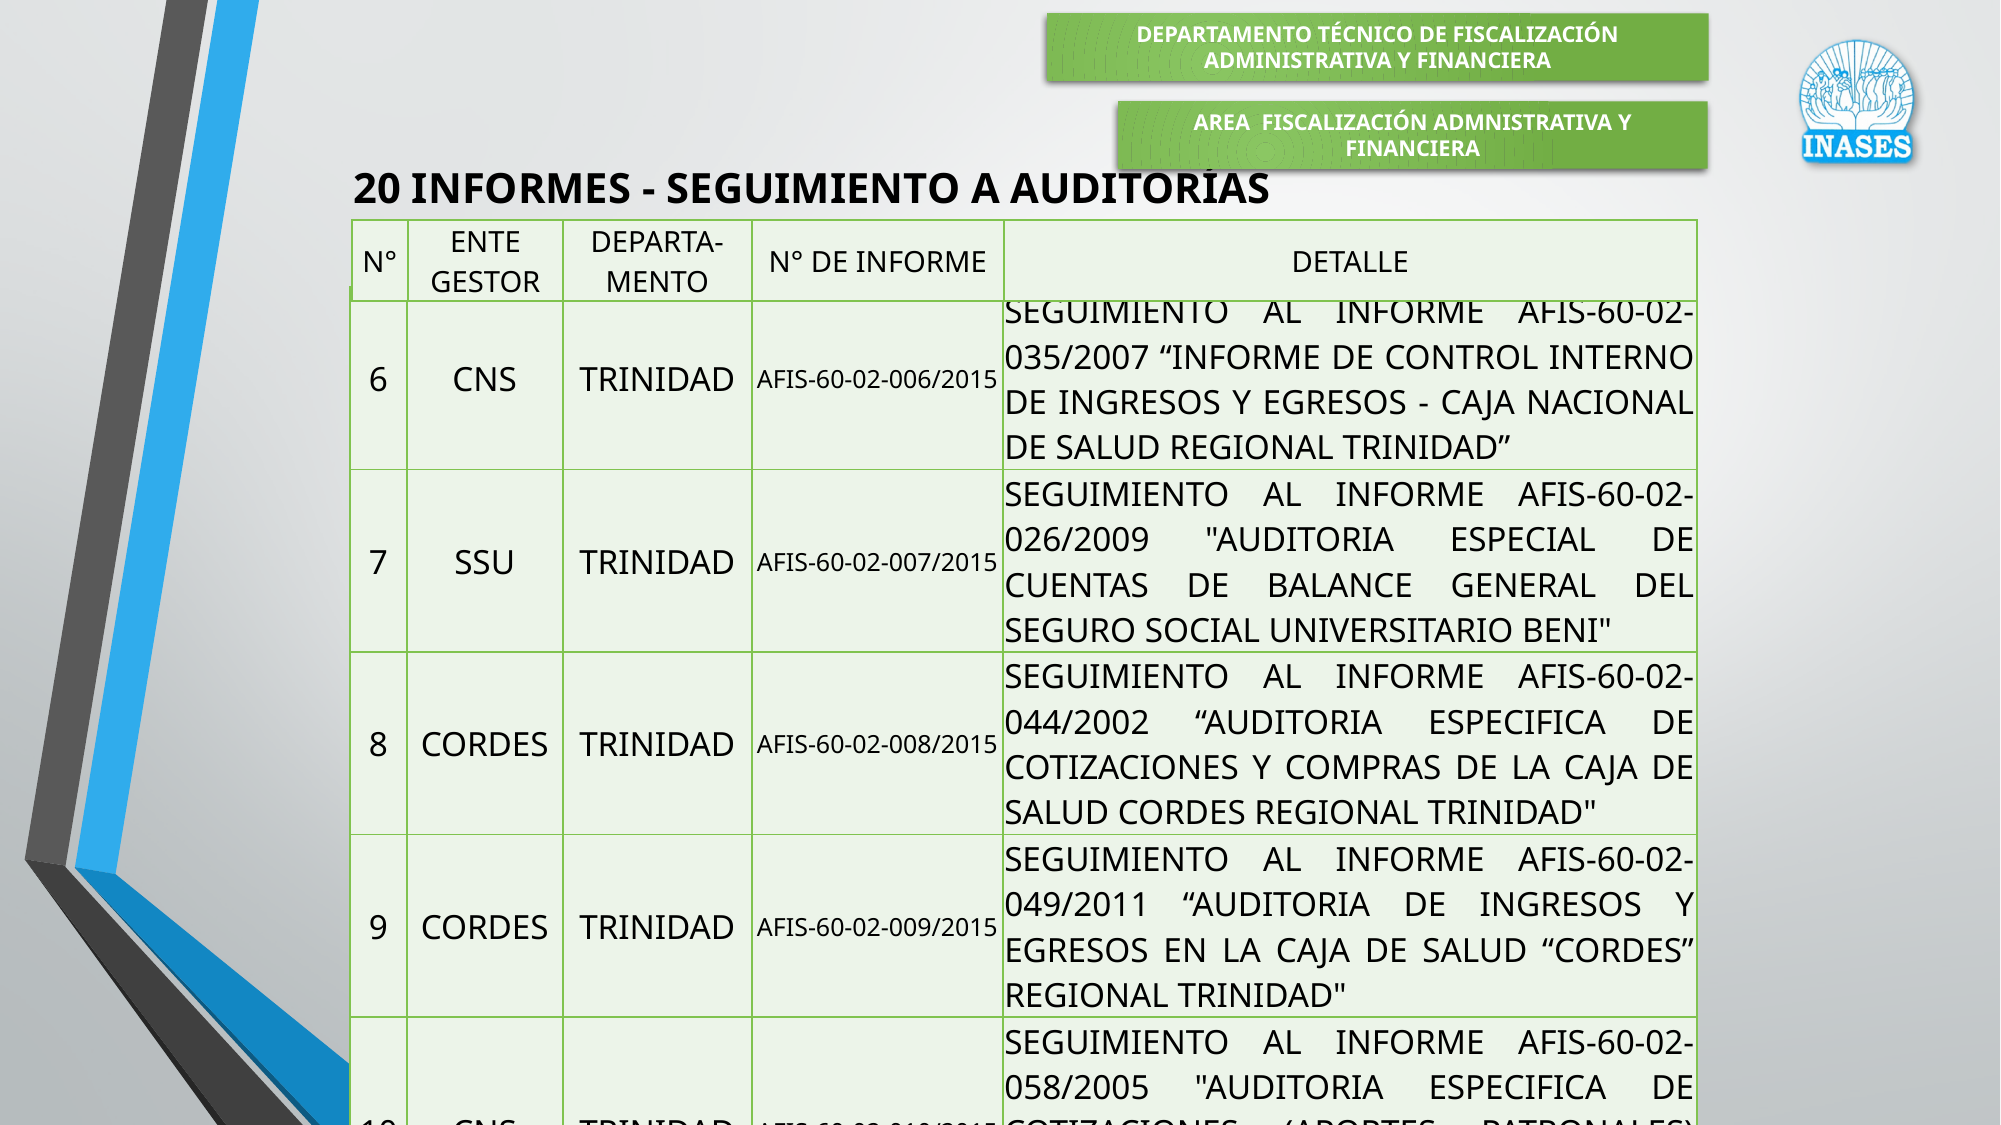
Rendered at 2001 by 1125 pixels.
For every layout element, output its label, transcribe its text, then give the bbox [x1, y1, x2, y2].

table_cell CNS [408, 1018, 562, 1125]
table_header ENTE GESTOR [409, 221, 562, 300]
table_cell SEGUIMIENTO AL INFORME AFIS-60-02-044/2002 “AUDITORIA ESPECIFICA DE COTIZACIONES Y COMPRAS DE LA CAJA DE SALUD CORDES REGIONAL TRINIDAD" [1004, 653, 1696, 834]
table_cell AFIS-60-02-008/2015 [753, 653, 1002, 834]
table_header DEPARTA- MENTO [564, 221, 751, 300]
table_cell 7 [351, 470, 406, 651]
table_cell SEGUIMIENTO AL INFORME AFIS-60-02-026/2009 "AUDITORIA ESPECIAL DE CUENTAS DE BALANCE GENERAL DEL SEGURO SOCIAL UNIVERSITARIO BENI" [1004, 470, 1696, 651]
table_cell 9 [351, 835, 406, 1016]
table_cell TRINIDAD [564, 835, 751, 1016]
table_header N° DE INFORME [753, 221, 1003, 300]
table_cell SEGUIMIENTO AL INFORME AFIS-60-02-049/2011 “AUDITORIA DE INGRESOS Y EGRESOS EN LA CAJA DE SALUD “CORDES” REGIONAL TRINIDAD" [1004, 835, 1696, 1016]
table_header CNS [408, 302, 562, 469]
table_cell SEGUIMIENTO AL INFORME AFIS-60-02-058/2005 "AUDITORIA ESPECIFICA DE COTIZACIONES (APORTES PATRONALES) CAJA NACIONAL DE SALUD REGIONAL TRINIDAD" [1004, 1018, 1696, 1125]
table_header AFIS-60-02-006/2015 [753, 302, 1002, 469]
table_cell CORDES [408, 835, 562, 1016]
table_cell TRINIDAD [564, 653, 751, 834]
text_box 20 INFORMES - SEGUIMIENTO A AUDITORÍAS [338, 154, 1626, 220]
table_cell AFIS-60-02-007/2015 [753, 470, 1002, 651]
picture [1796, 36, 1917, 167]
table_header DETALLE [1005, 221, 1696, 300]
table_cell TRINIDAD [564, 470, 751, 651]
table_cell TRINIDAD [564, 1018, 751, 1125]
table_header SEGUIMIENTO AL INFORME AFIS-60-02-035/2007 “INFORME DE CONTROL INTERNO DE INGRESOS Y EGRESOS - CAJA NACIONAL DE SALUD REGIONAL TRINIDAD” [1004, 302, 1696, 469]
table_cell 8 [351, 653, 406, 834]
table_header 6 [351, 302, 406, 469]
table_cell AFIS-60-02-010/2015 [753, 1018, 1002, 1125]
table_header TRINIDAD [564, 302, 751, 469]
table_cell CORDES [408, 653, 562, 834]
table_cell AFIS-60-02-009/2015 [753, 835, 1002, 1016]
table_cell SSU [408, 470, 562, 651]
table_header N° [353, 221, 407, 300]
text_box DEPARTAMENTO TÉCNICO DE FISCALIZACIÓN ADMINISTRATIVA Y FINANCIERA [1047, 13, 1709, 81]
table_cell 10 [351, 1018, 406, 1125]
text_box AREA FISCALIZACIÓN ADMNISTRATIVA Y FINANCIERA [1118, 101, 1708, 169]
